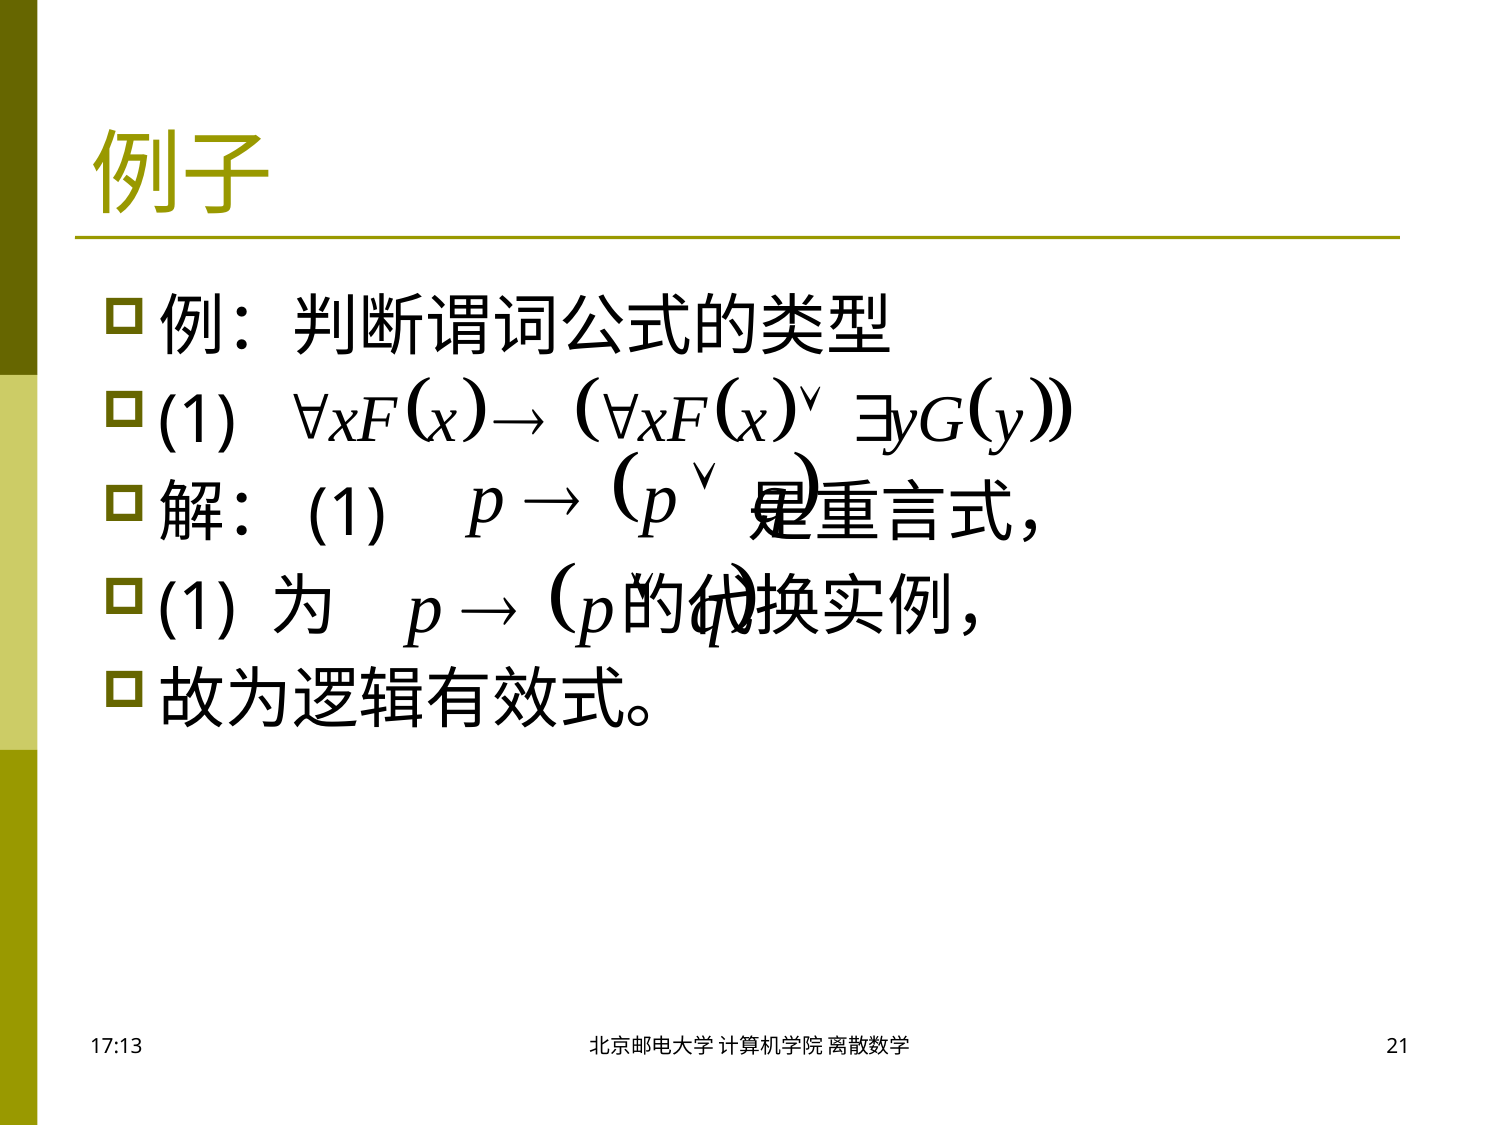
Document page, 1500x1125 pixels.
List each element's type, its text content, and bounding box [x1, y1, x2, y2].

footer 北京邮电大学 计算机学院 离散数学 [512, 1025, 988, 1100]
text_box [387, 560, 763, 663]
list 例：判断谓词公式的类型 (1) 解：(1) 是重言式， (1) 为 的代换实例， 故为逻辑有效式。 [87, 275, 1363, 544]
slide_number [75, 1025, 425, 1100]
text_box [274, 374, 1076, 470]
title 例子 [75, 45, 1425, 233]
list 例：判断谓词公式的类型 (1) 解：(1) 是重言式， (1) 为 的代换实例， 故为逻辑有效式。 [87, 545, 1363, 950]
slide_number 21 [1074, 1025, 1425, 1100]
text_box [449, 449, 825, 553]
